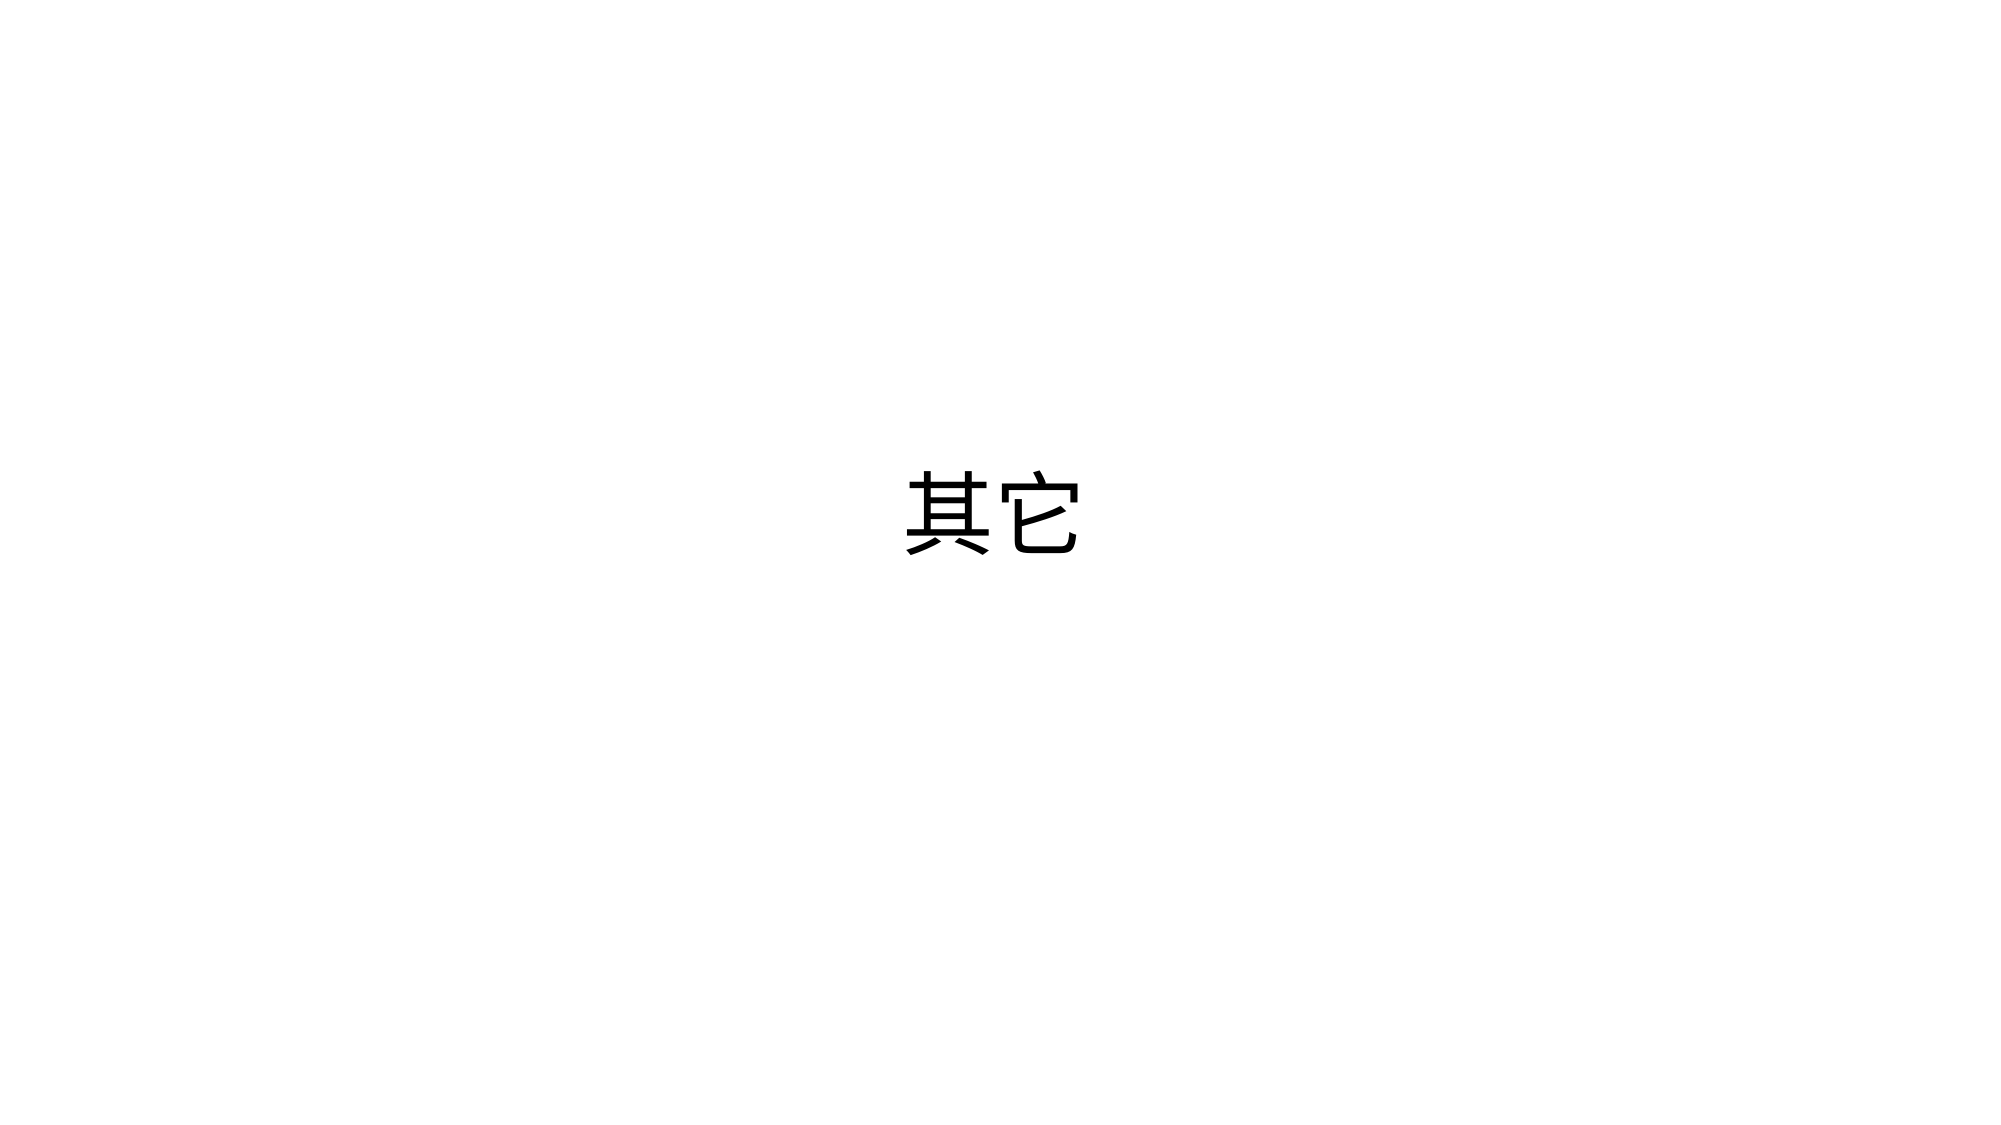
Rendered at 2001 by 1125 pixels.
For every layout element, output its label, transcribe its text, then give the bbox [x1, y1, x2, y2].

title 其它 [137, 59, 1863, 978]
